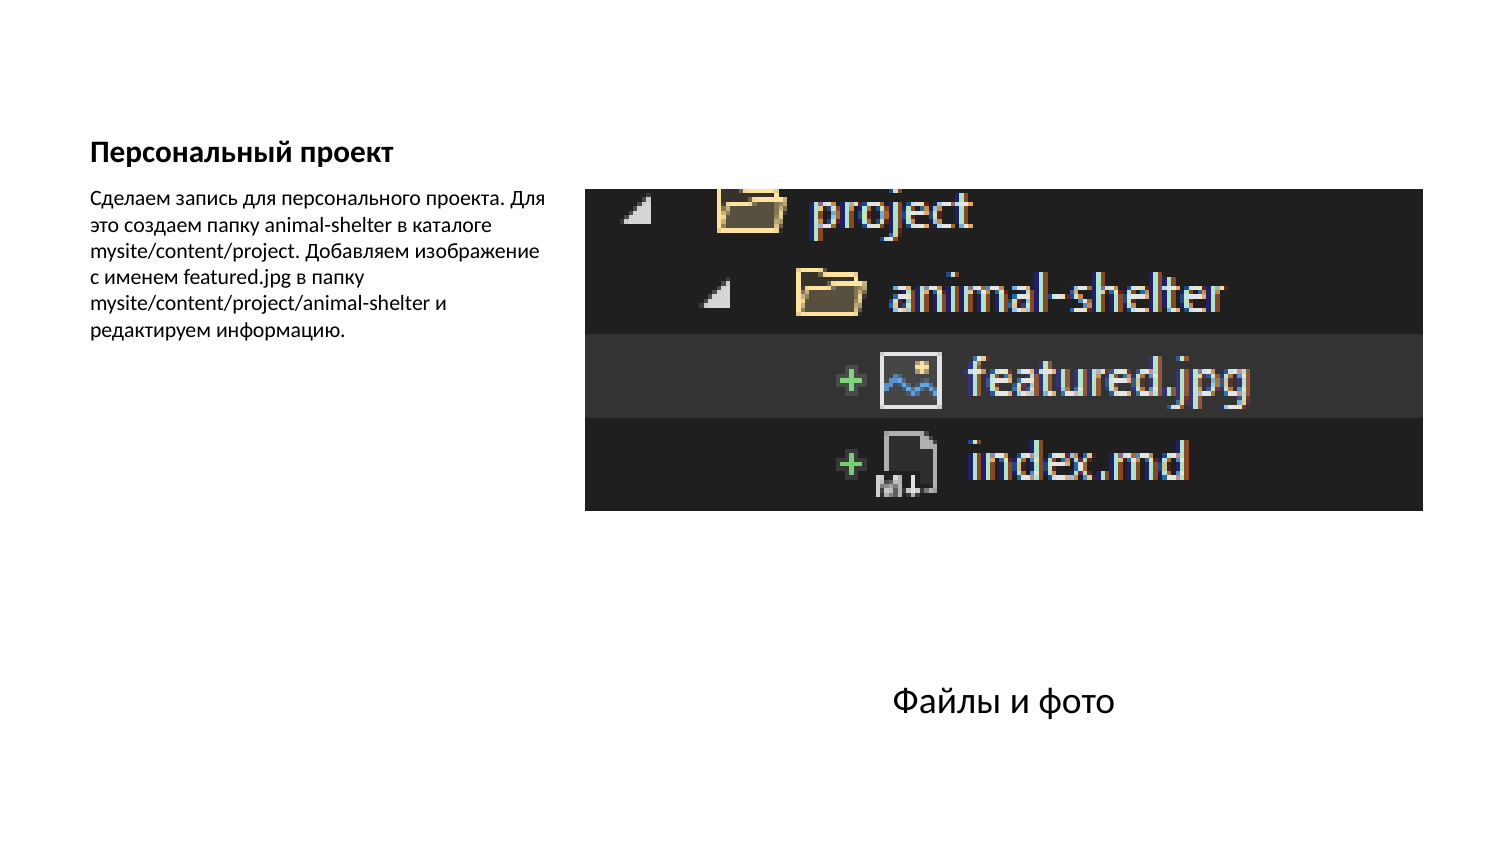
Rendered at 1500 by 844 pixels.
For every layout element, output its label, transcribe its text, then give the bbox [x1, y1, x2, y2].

list Сделаем запись для персонального проекта. Для это создаем папку animal-shelter в каталоге mysite/content/project. Добавляем изображение с именем featured.jpg в папку mysite/content/project/animal-shelter и редактируем информацию. [75, 176, 569, 754]
picture [585, 189, 1424, 511]
text_box Файлы и фото [585, 668, 1423, 753]
title Персональный проект [75, 33, 569, 176]
